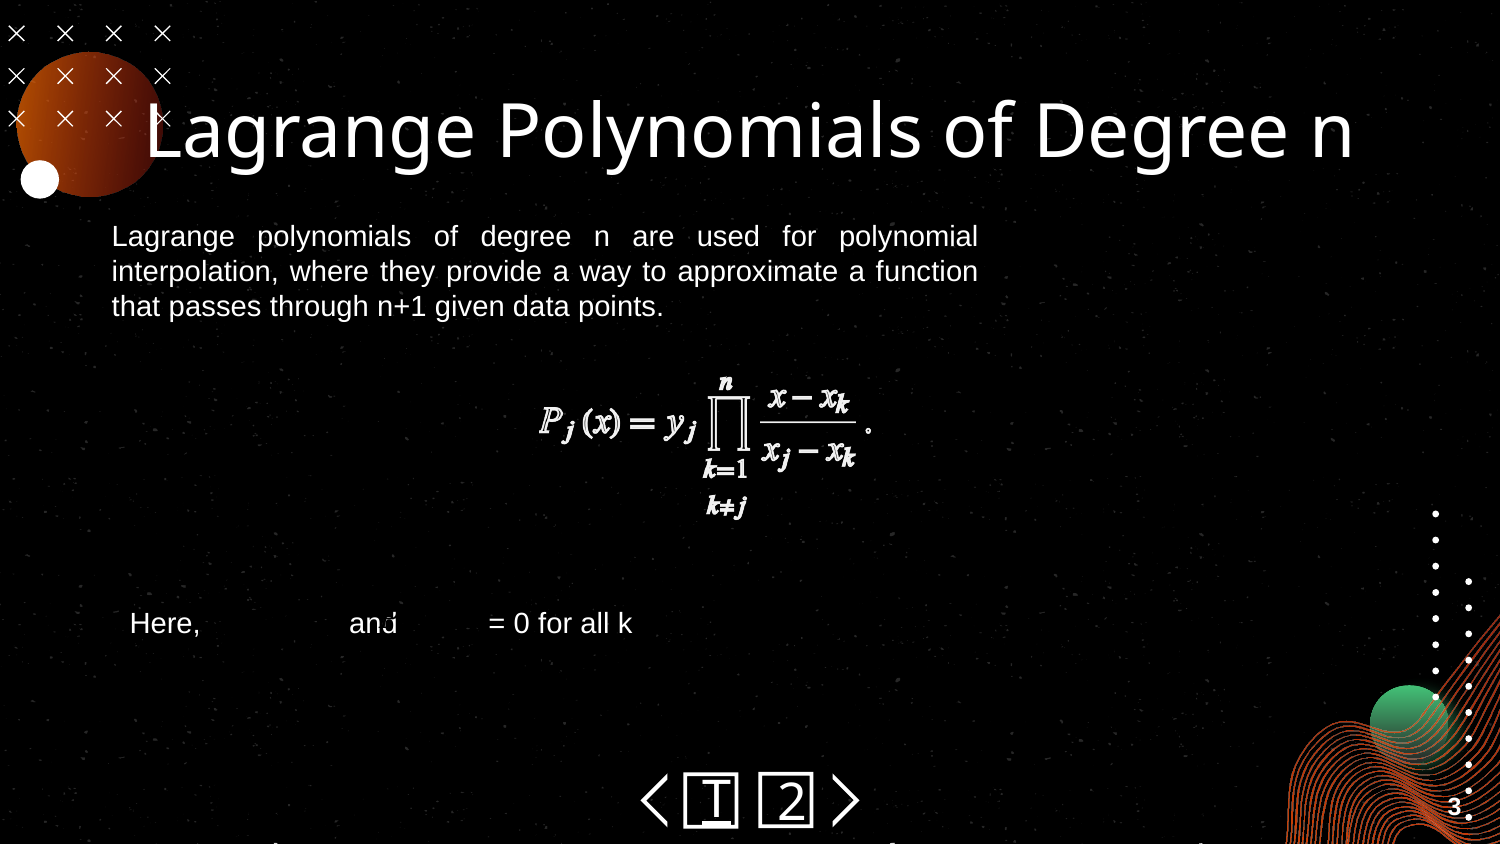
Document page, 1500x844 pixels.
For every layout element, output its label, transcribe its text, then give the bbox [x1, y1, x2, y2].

text_box [640, 773, 668, 828]
text_box T [683, 772, 739, 829]
title Lagrange Polynomials of Degree n [118, 88, 1382, 167]
text_box 2 [758, 771, 814, 829]
text_box Lagrange polynomials of degree n are used for polynomial interpolation, where they provide a way to approximate a function that passes through n+1 given data points. [96, 209, 995, 330]
text_box [832, 773, 860, 828]
picture [539, 371, 873, 524]
text_box 3 [1432, 783, 1477, 828]
